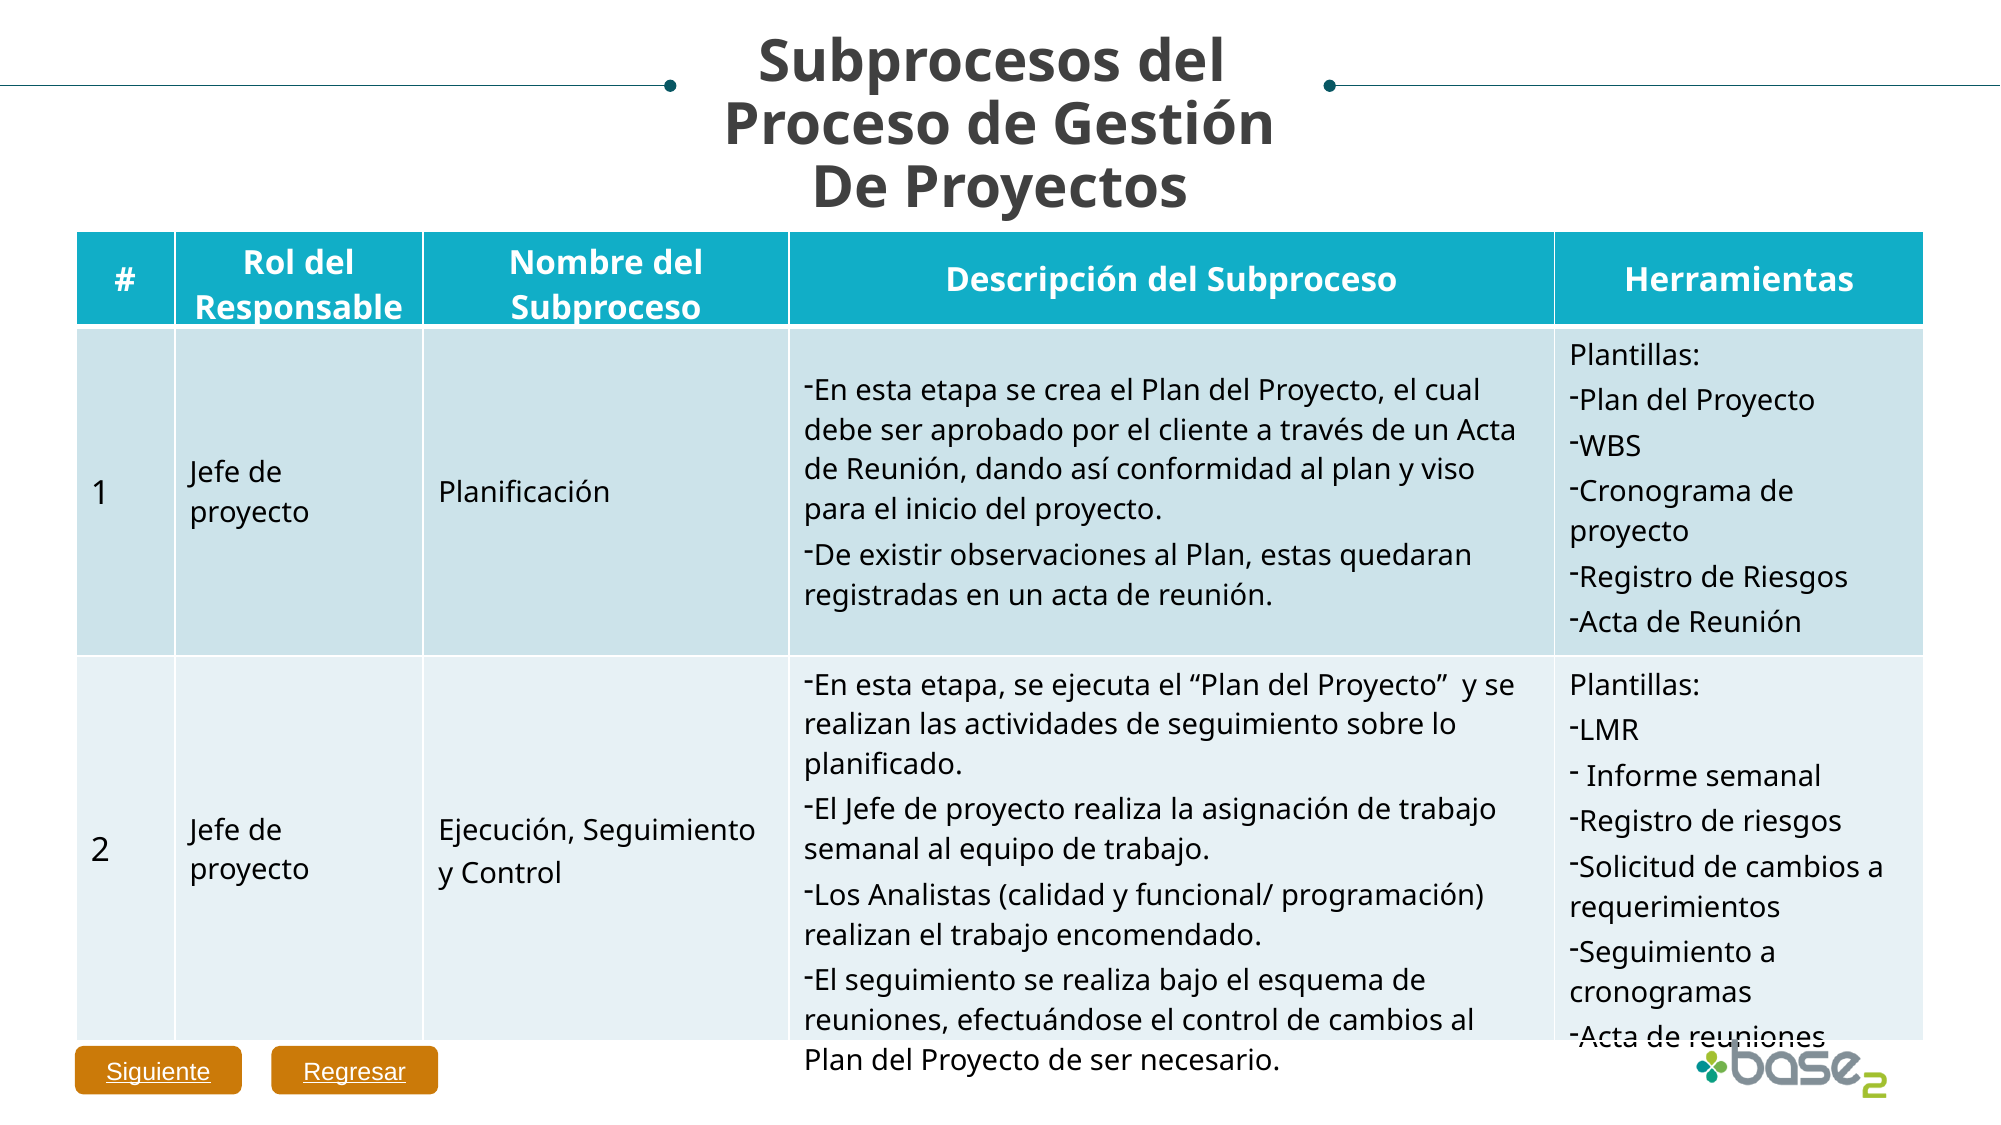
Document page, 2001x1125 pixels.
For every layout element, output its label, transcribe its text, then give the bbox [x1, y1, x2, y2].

table_header # [77, 286, 174, 324]
text_box Regresar [272, 1046, 438, 1094]
table_cell Jefe de proyecto [176, 329, 422, 655]
table_header Herramientas [1555, 286, 1923, 324]
table_cell Planificación [424, 329, 788, 655]
table_cell Ejecución, Seguimiento y Control [424, 657, 788, 1040]
table_header Descripción del Subproceso [790, 286, 1554, 324]
table_cell Plantillas: Plan del Proyecto WBS Cronograma de proyecto Registro de Riesgos Acta de Reunión LMR [1555, 329, 1923, 655]
table_cell 1 [77, 329, 174, 655]
table_cell Plantillas: LMR Informe semanal Registro de riesgos Solicitud de cambios a requerimientos Seguimiento a cronogramas Acta de reuniones [1555, 657, 1923, 1040]
picture [1696, 1039, 1887, 1098]
table_cell En esta etapa se crea el Plan del Proyecto, el cual debe ser aprobado por el cliente a través de un Acta de Reunión, dando así conformidad al plan y viso para el inicio del proyecto. De existir observaciones al Plan, estas quedaran registradas en un acta de reunión. [790, 329, 1554, 655]
text_box Siguiente [75, 1046, 242, 1094]
table_header Nombre del Subproceso [424, 286, 788, 324]
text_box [0, 31, 2000, 286]
table_header Rol del Responsable [176, 286, 422, 324]
table_cell En esta etapa, se ejecuta el “Plan del Proyecto” y se realizan las actividades de seguimiento sobre lo planificado. El Jefe de proyecto realiza la asignación de trabajo semanal al equipo de trabajo. Los Analistas (calidad y funcional/ programación) realizan el trabajo encomendado. El seguimiento se realiza bajo el esquema de reuniones, efectuándose el control de cambios al Plan del Proyecto de ser necesario. [790, 657, 1554, 1040]
table_cell 2 [77, 657, 174, 1040]
table_cell Jefe de proyecto [176, 657, 422, 1040]
